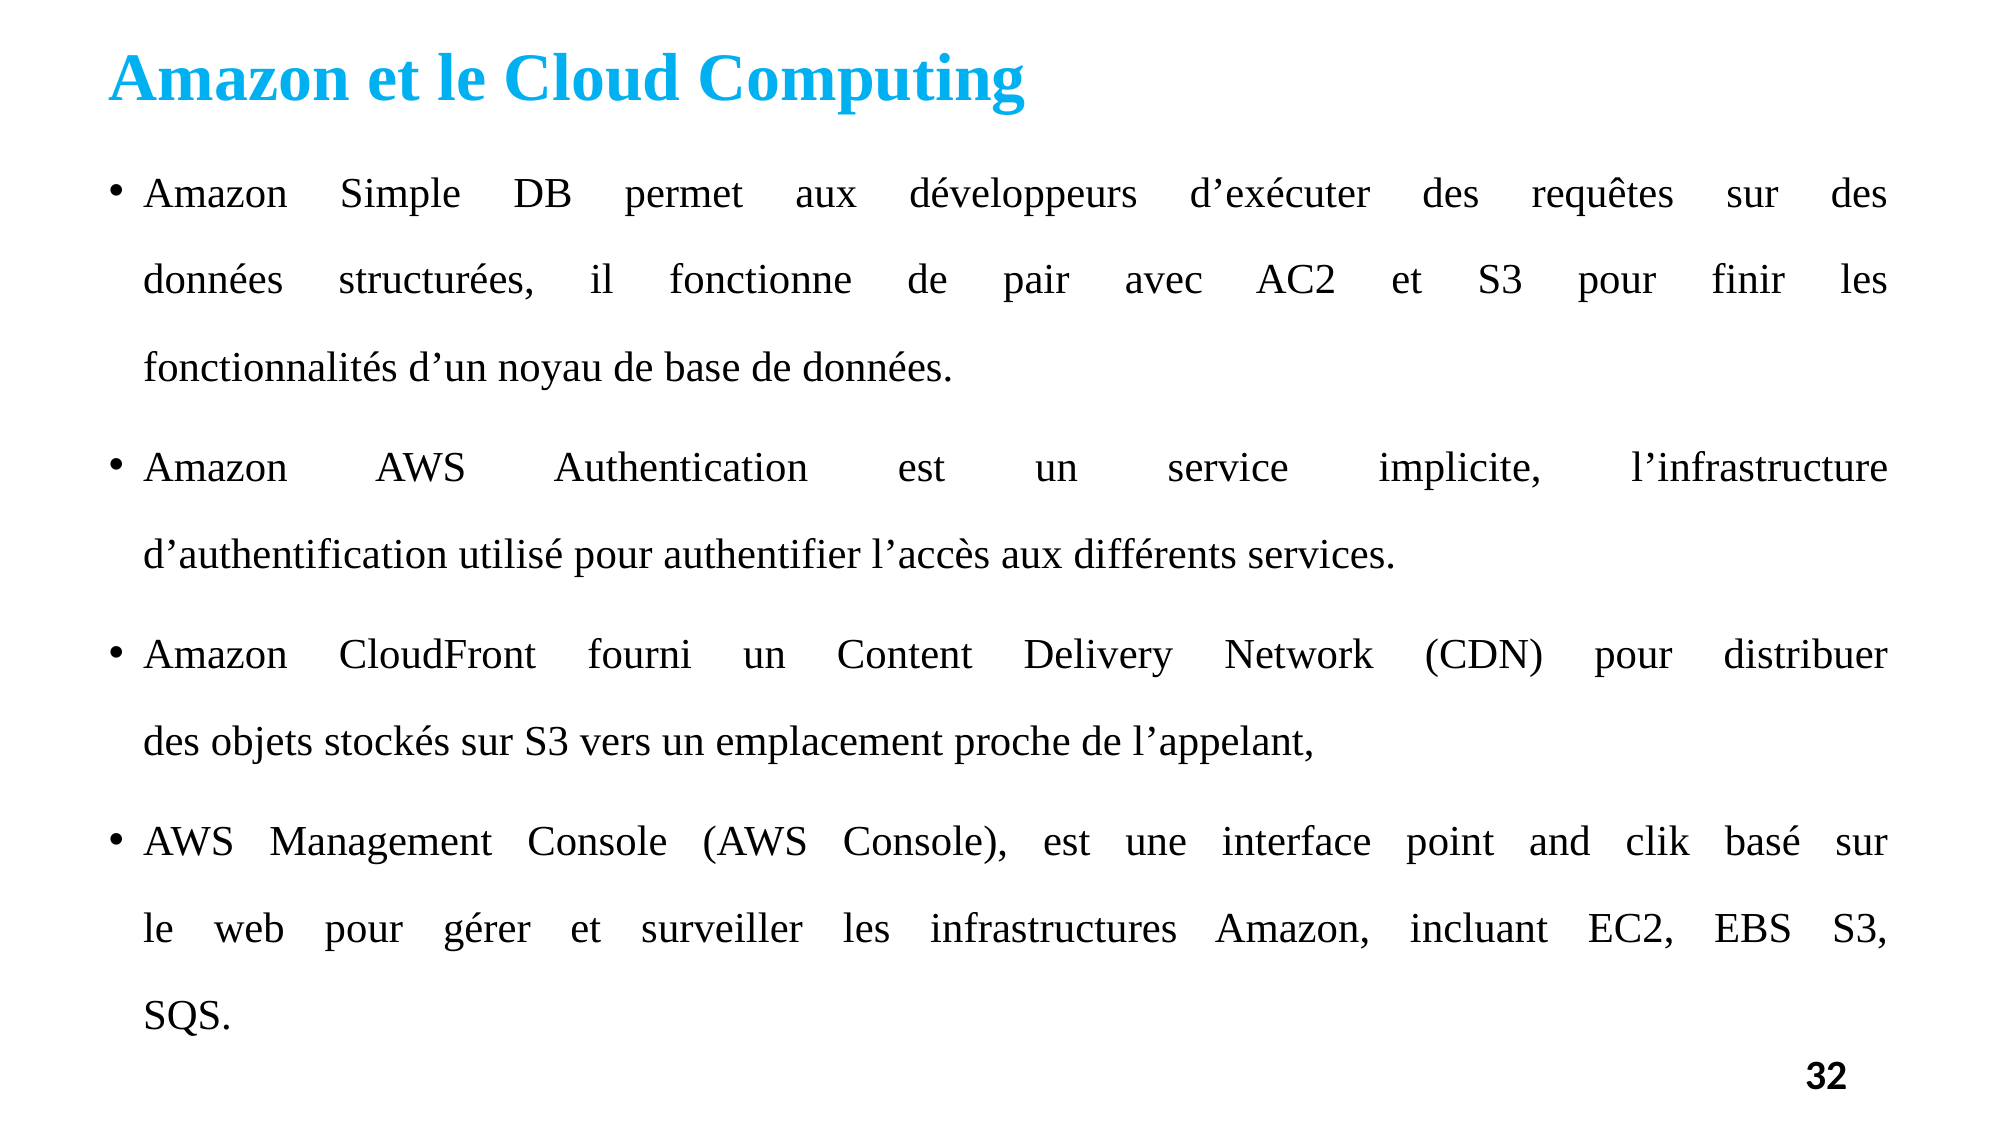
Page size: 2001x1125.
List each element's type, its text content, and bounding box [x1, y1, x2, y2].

list Amazon et le Cloud Computing Amazon Simple DB permet aux développeurs d’exécuter des requêtes sur des données structurées, il fonctionne de pair avec AC2 et S3 pour finir les fonctionnalités d’un noyau de base de données. Amazon AWS Authentication est un service implicite, l’infrastructure d’authentification utilisé pour authentifier l’accès aux différents services. Amazon CloudFront fourni un Content Delivery Network (CDN) pour distribuer des objets stockés sur S3 vers un emplacement proche de l’appelant, AWS Management Console (AWS Console), est une interface point and clik basé sur le web pour gérer et surveiller les infrastructures Amazon, incluant EC2, EBS S3, SQS. [93, 34, 1907, 1069]
slide_number 32 [1412, 1042, 1863, 1103]
